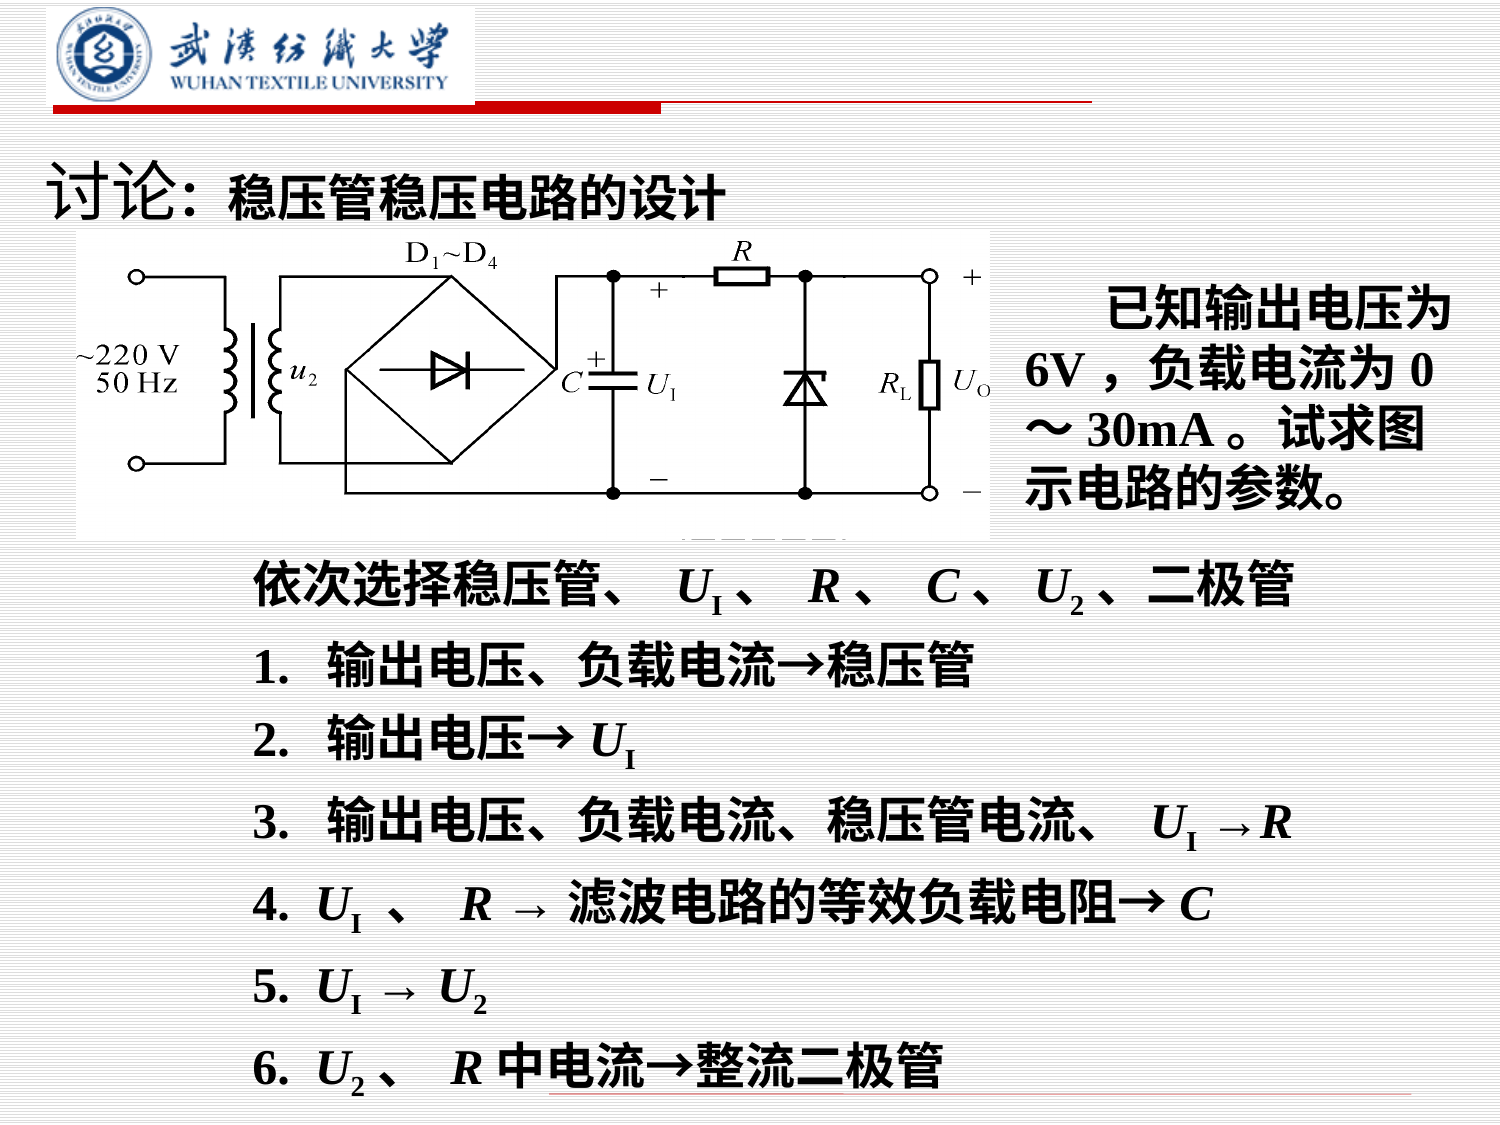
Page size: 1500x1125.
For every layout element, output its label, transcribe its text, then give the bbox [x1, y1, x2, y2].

picture [46, 7, 475, 105]
title 讨论：稳压管稳压电路的设计 [29, 136, 943, 238]
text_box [76, 231, 990, 541]
text_box 已知输出电压为6V，负载电流为0～30mA。试求图示电路的参数。 [1009, 269, 1485, 524]
text_box 依次选择稳压管、 UI、 R、 C、U2、二极管 1. 输出电压、负载电流→稳压管 2. 输出电压→UI 3. 输出电压、负载电流、稳压管电流、 UI →R 4. UI 、 R →滤波电路的等效负载电阻→C 5. UI → U2 6. U2、 R中电流→整流二极管 [237, 531, 1438, 1110]
